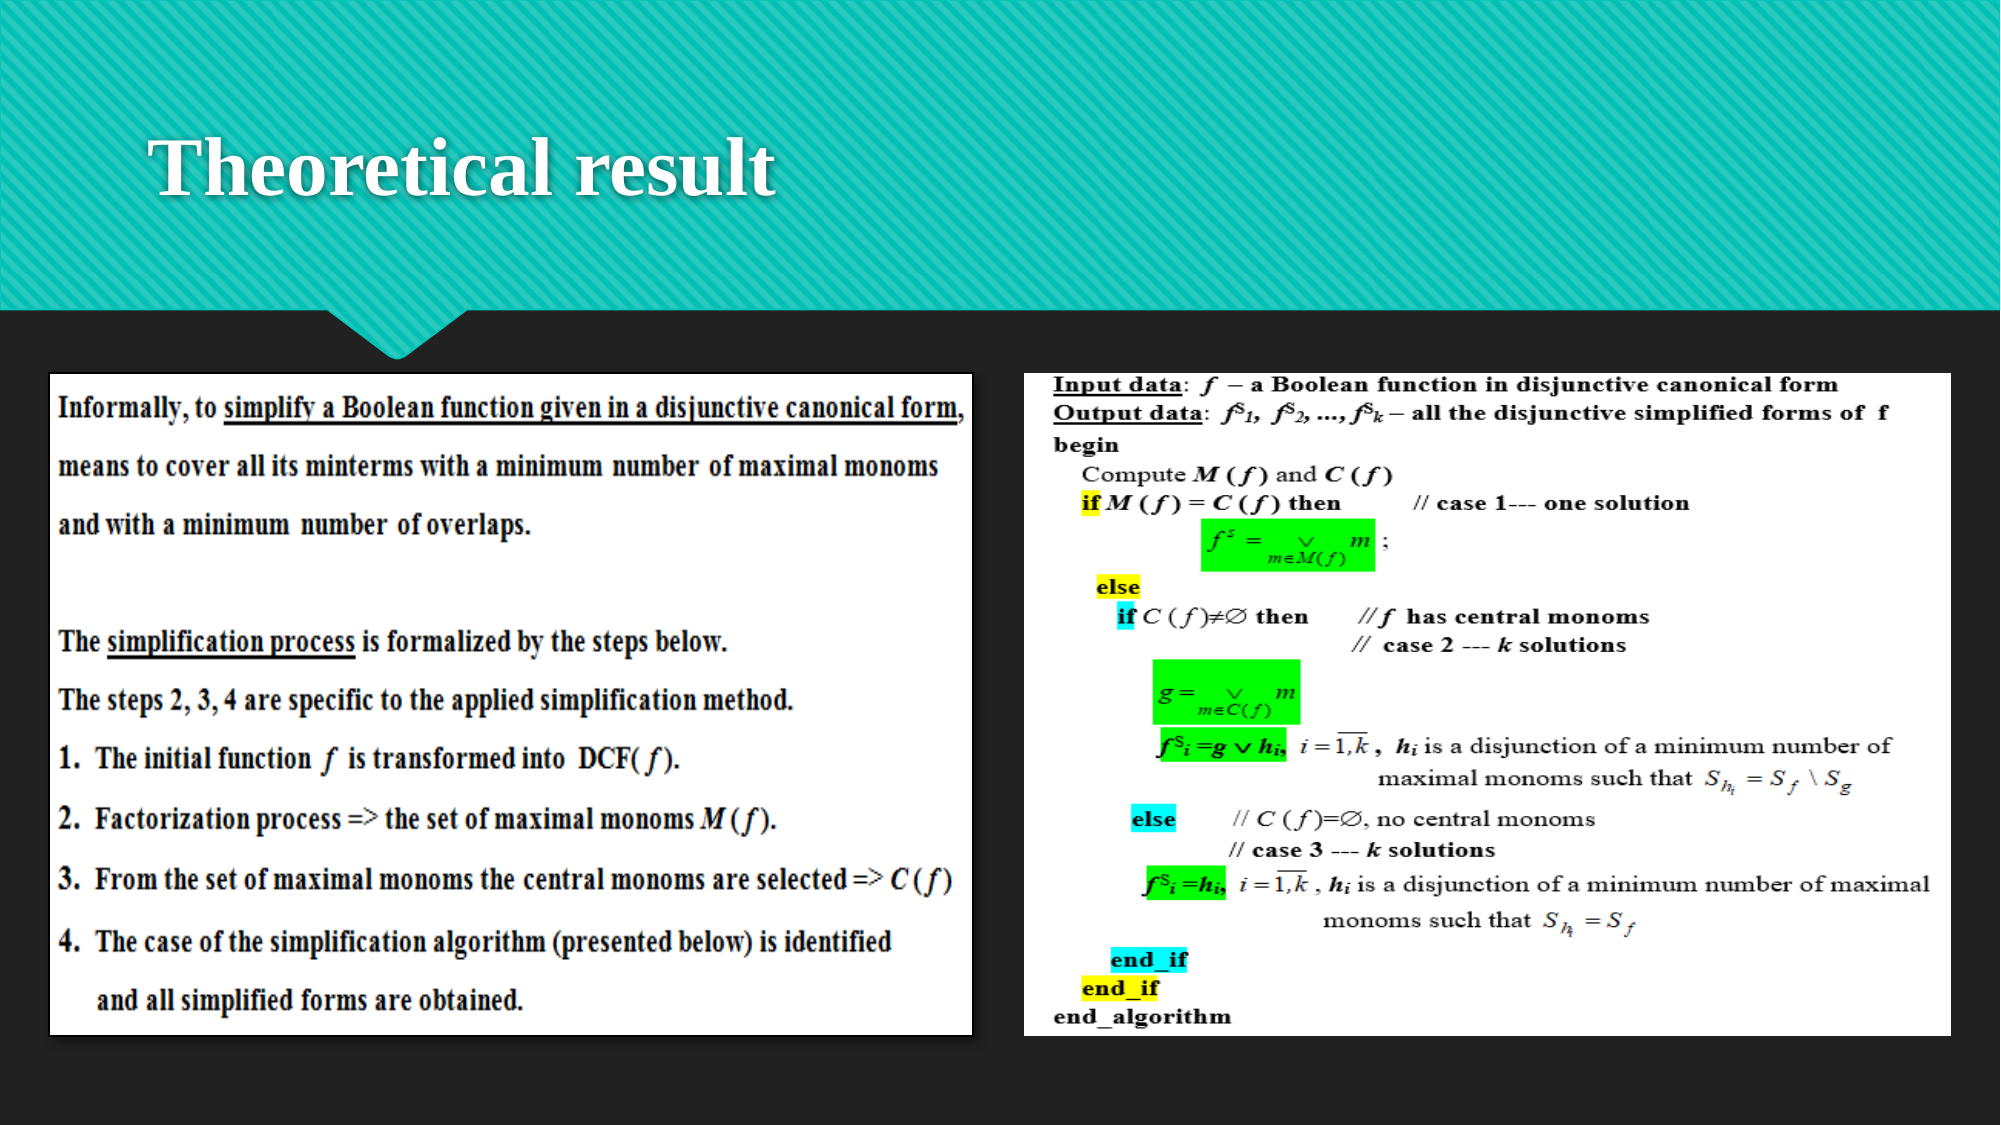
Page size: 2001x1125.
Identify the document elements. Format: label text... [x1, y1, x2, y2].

picture [1024, 373, 1951, 1036]
title Theoretical result [132, 73, 1868, 221]
picture [49, 373, 973, 1036]
